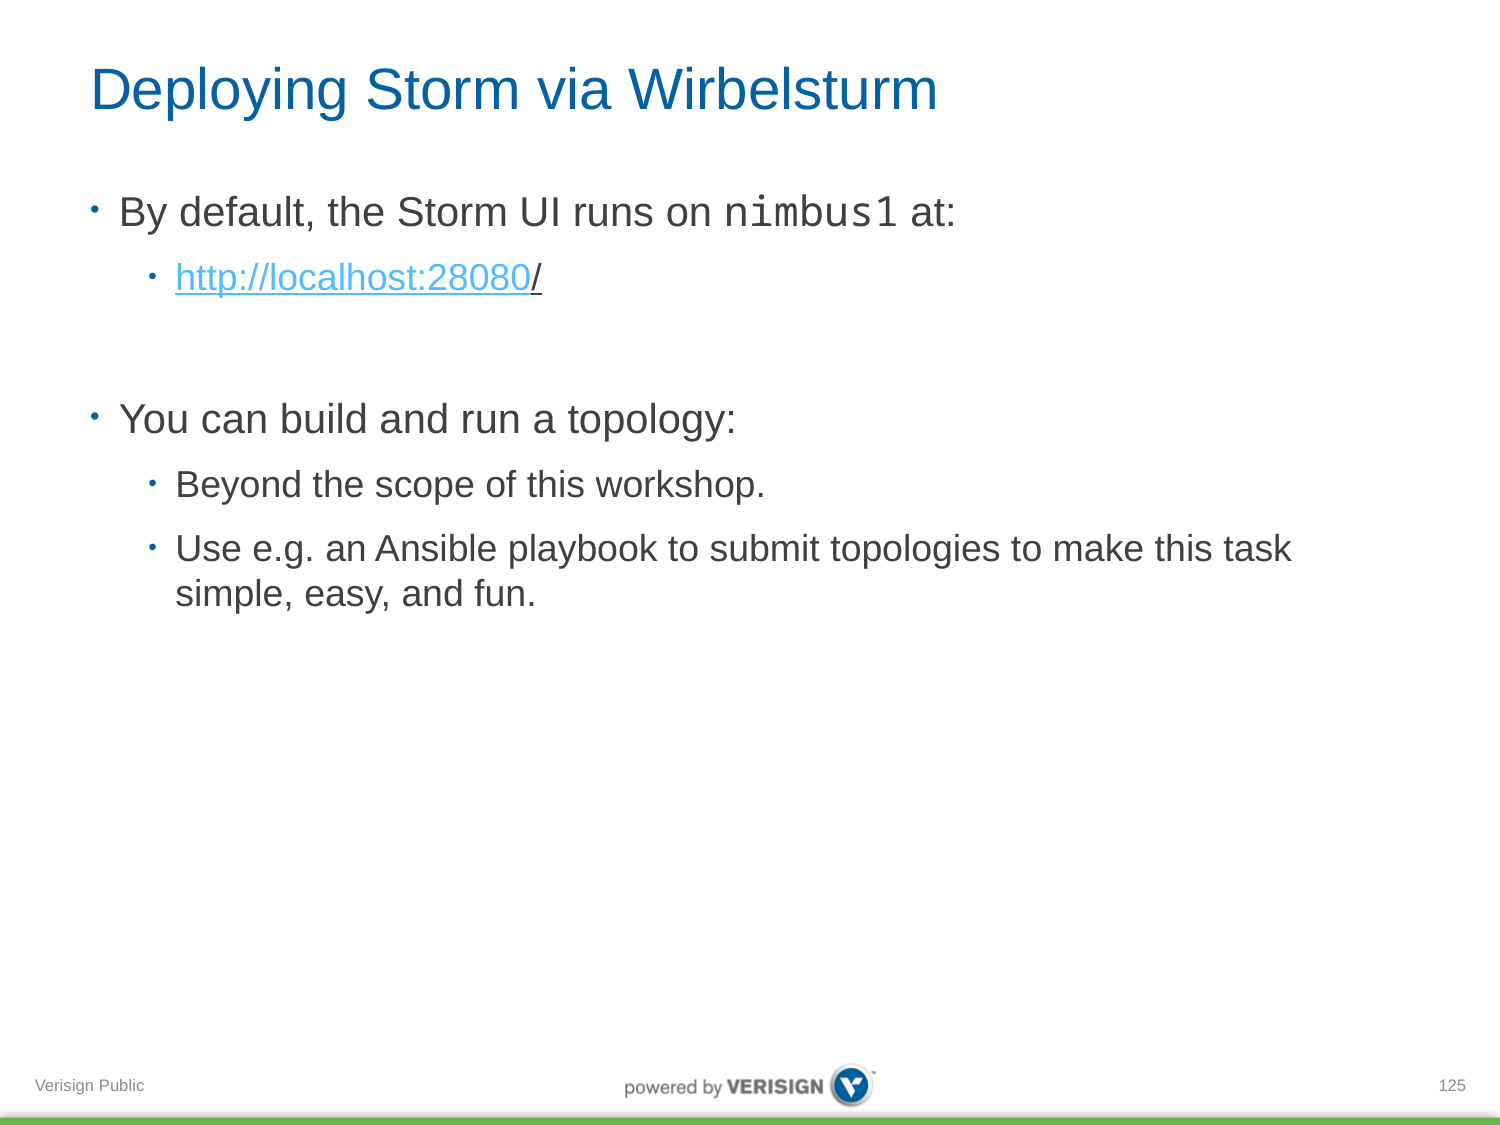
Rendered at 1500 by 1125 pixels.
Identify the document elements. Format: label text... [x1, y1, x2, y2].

slide_number 125 [1422, 1072, 1482, 1098]
title Deploying Storm via Wirbelsturm [75, 40, 1425, 132]
list By default, the Storm UI runs on nimbus1 at: http://localhost:28080/ You can build and run a topology: Beyond the scope of this workshop. Use e.g. an Ansible playbook to submit topologies to make this task simple, easy, and fun. [75, 176, 1425, 1040]
picture [622, 1058, 878, 1112]
